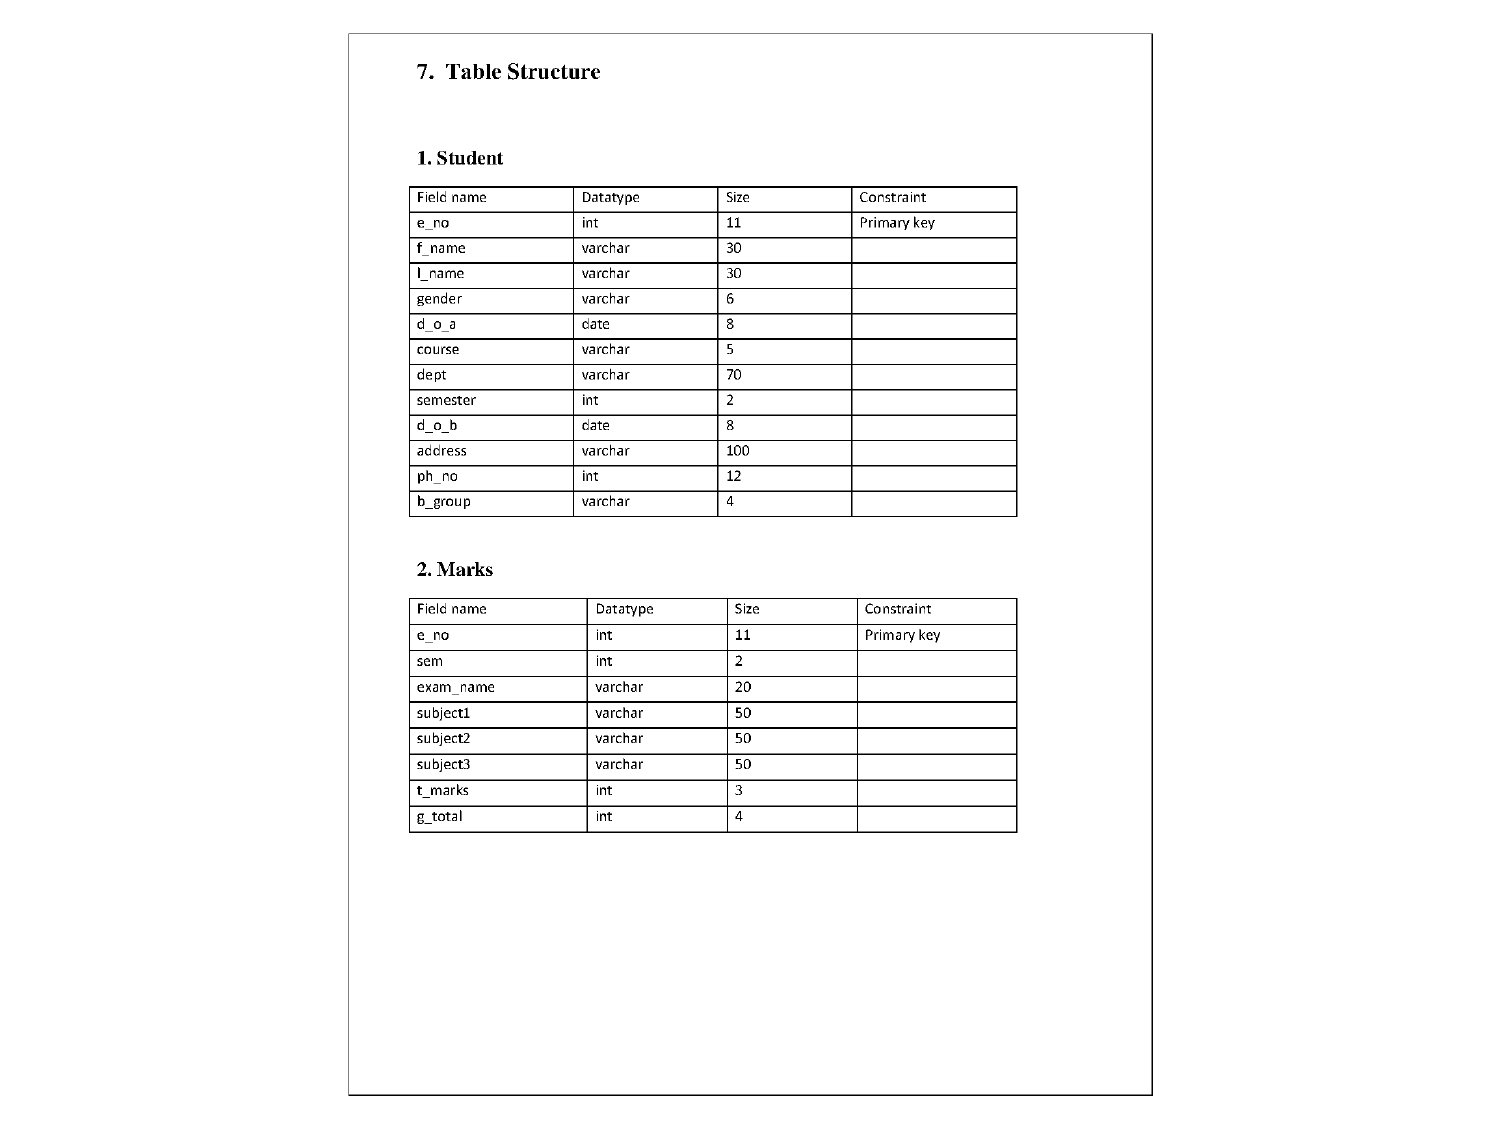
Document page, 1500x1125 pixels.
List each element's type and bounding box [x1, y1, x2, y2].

picture [313, 0, 1187, 1125]
